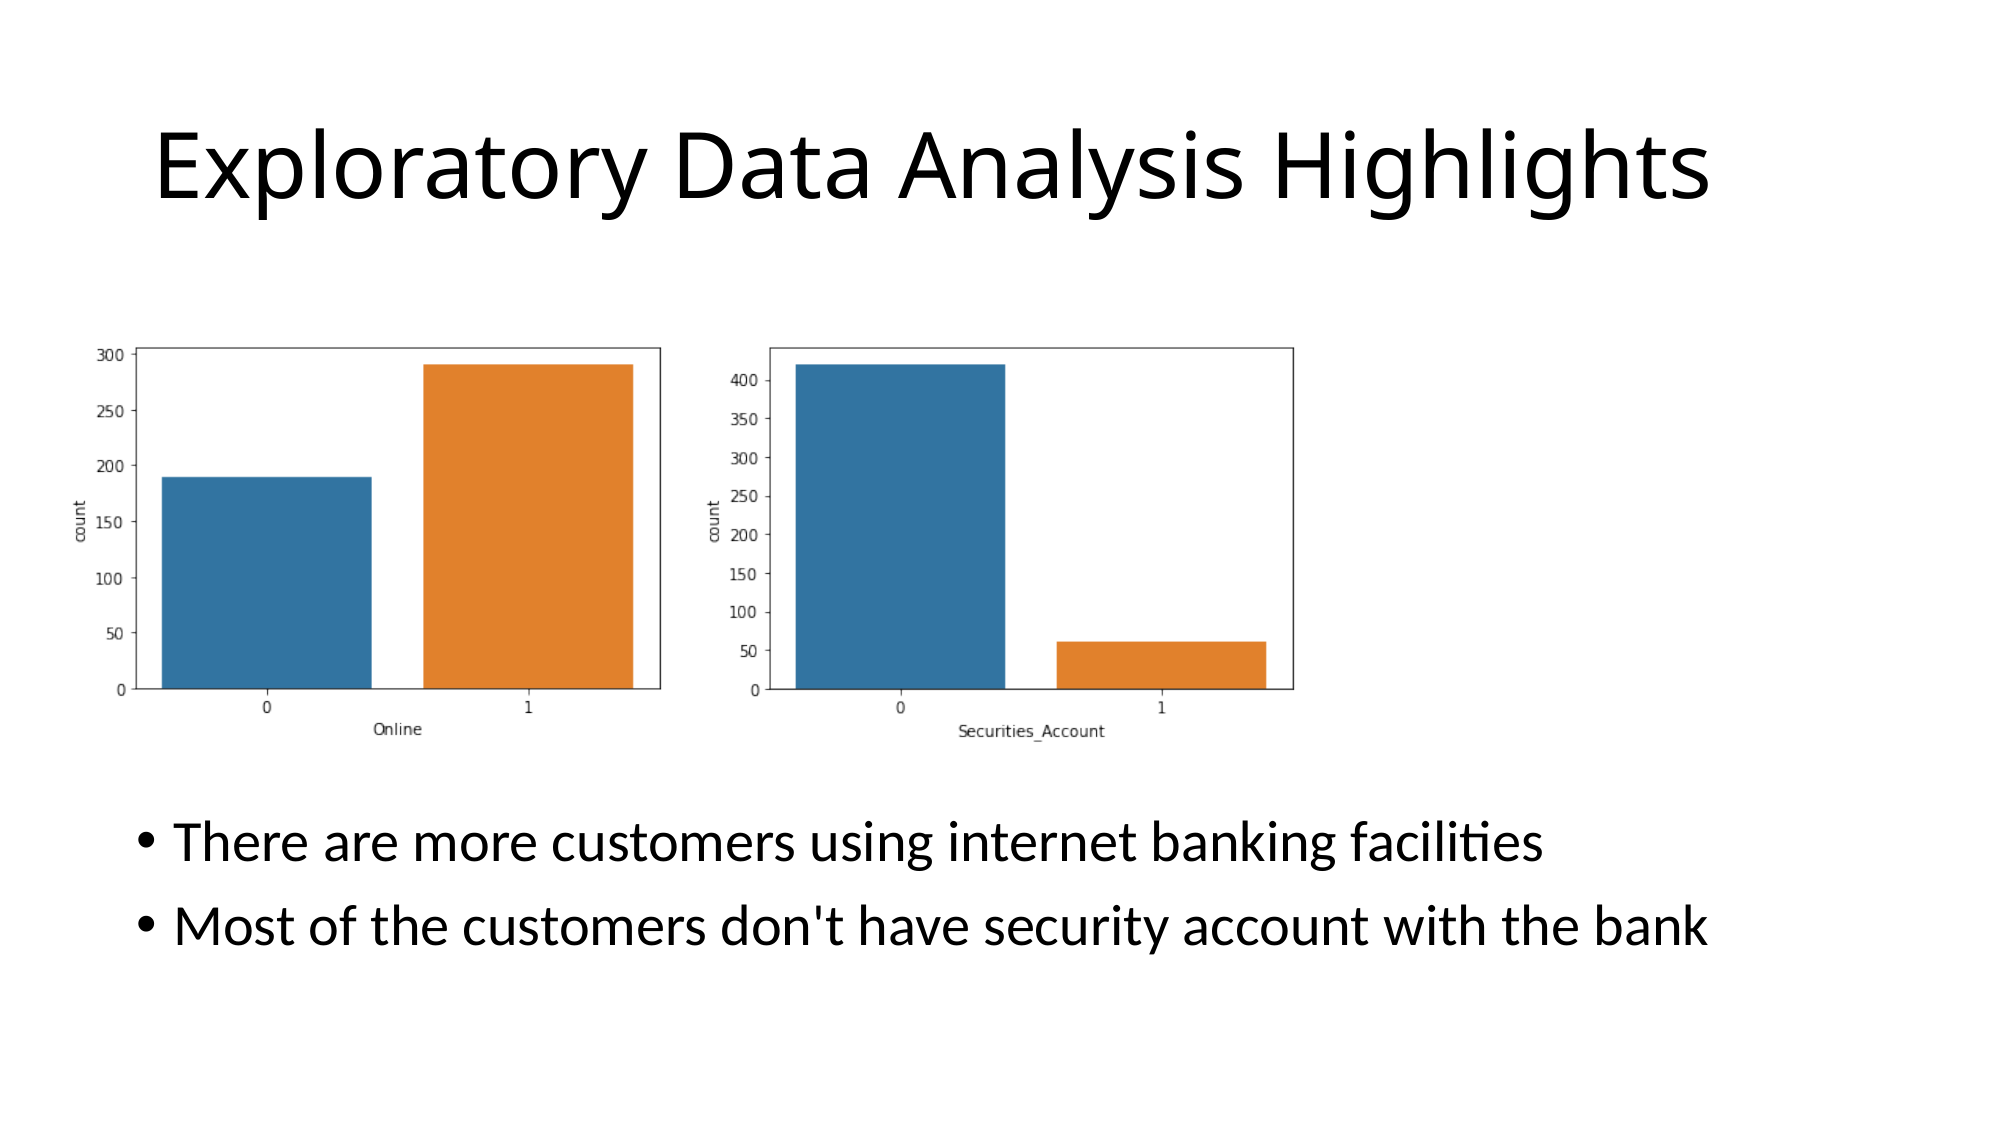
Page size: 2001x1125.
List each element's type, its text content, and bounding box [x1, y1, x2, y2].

title Exploratory Data Analysis Highlights [137, 59, 1863, 278]
picture [62, 338, 671, 748]
text_box There are more customers using internet banking facilities Most of the customers don't have security account with the bank [121, 803, 1846, 1108]
picture [695, 338, 1304, 750]
